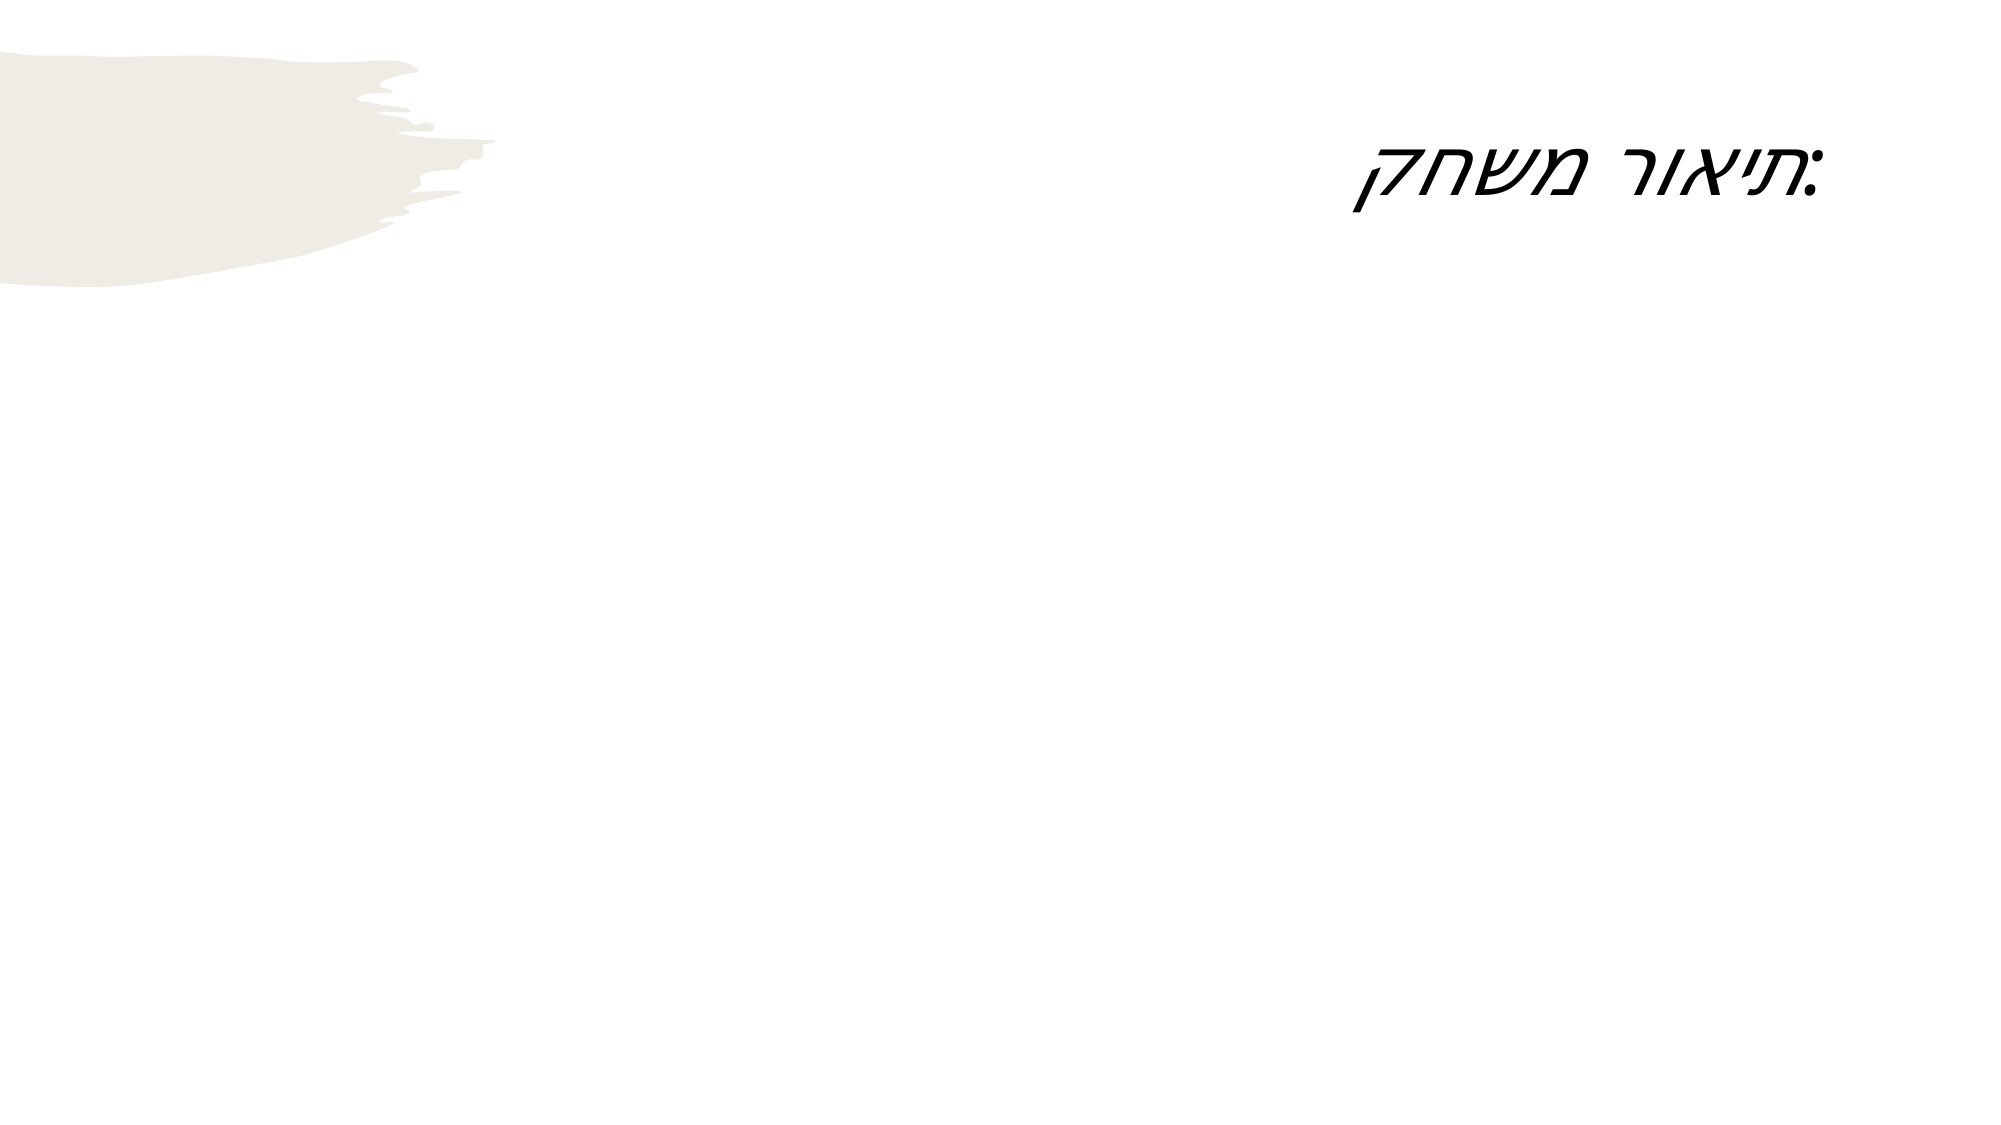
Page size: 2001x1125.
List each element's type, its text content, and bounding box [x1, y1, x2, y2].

title תיאור משחק: [137, 59, 1863, 278]
